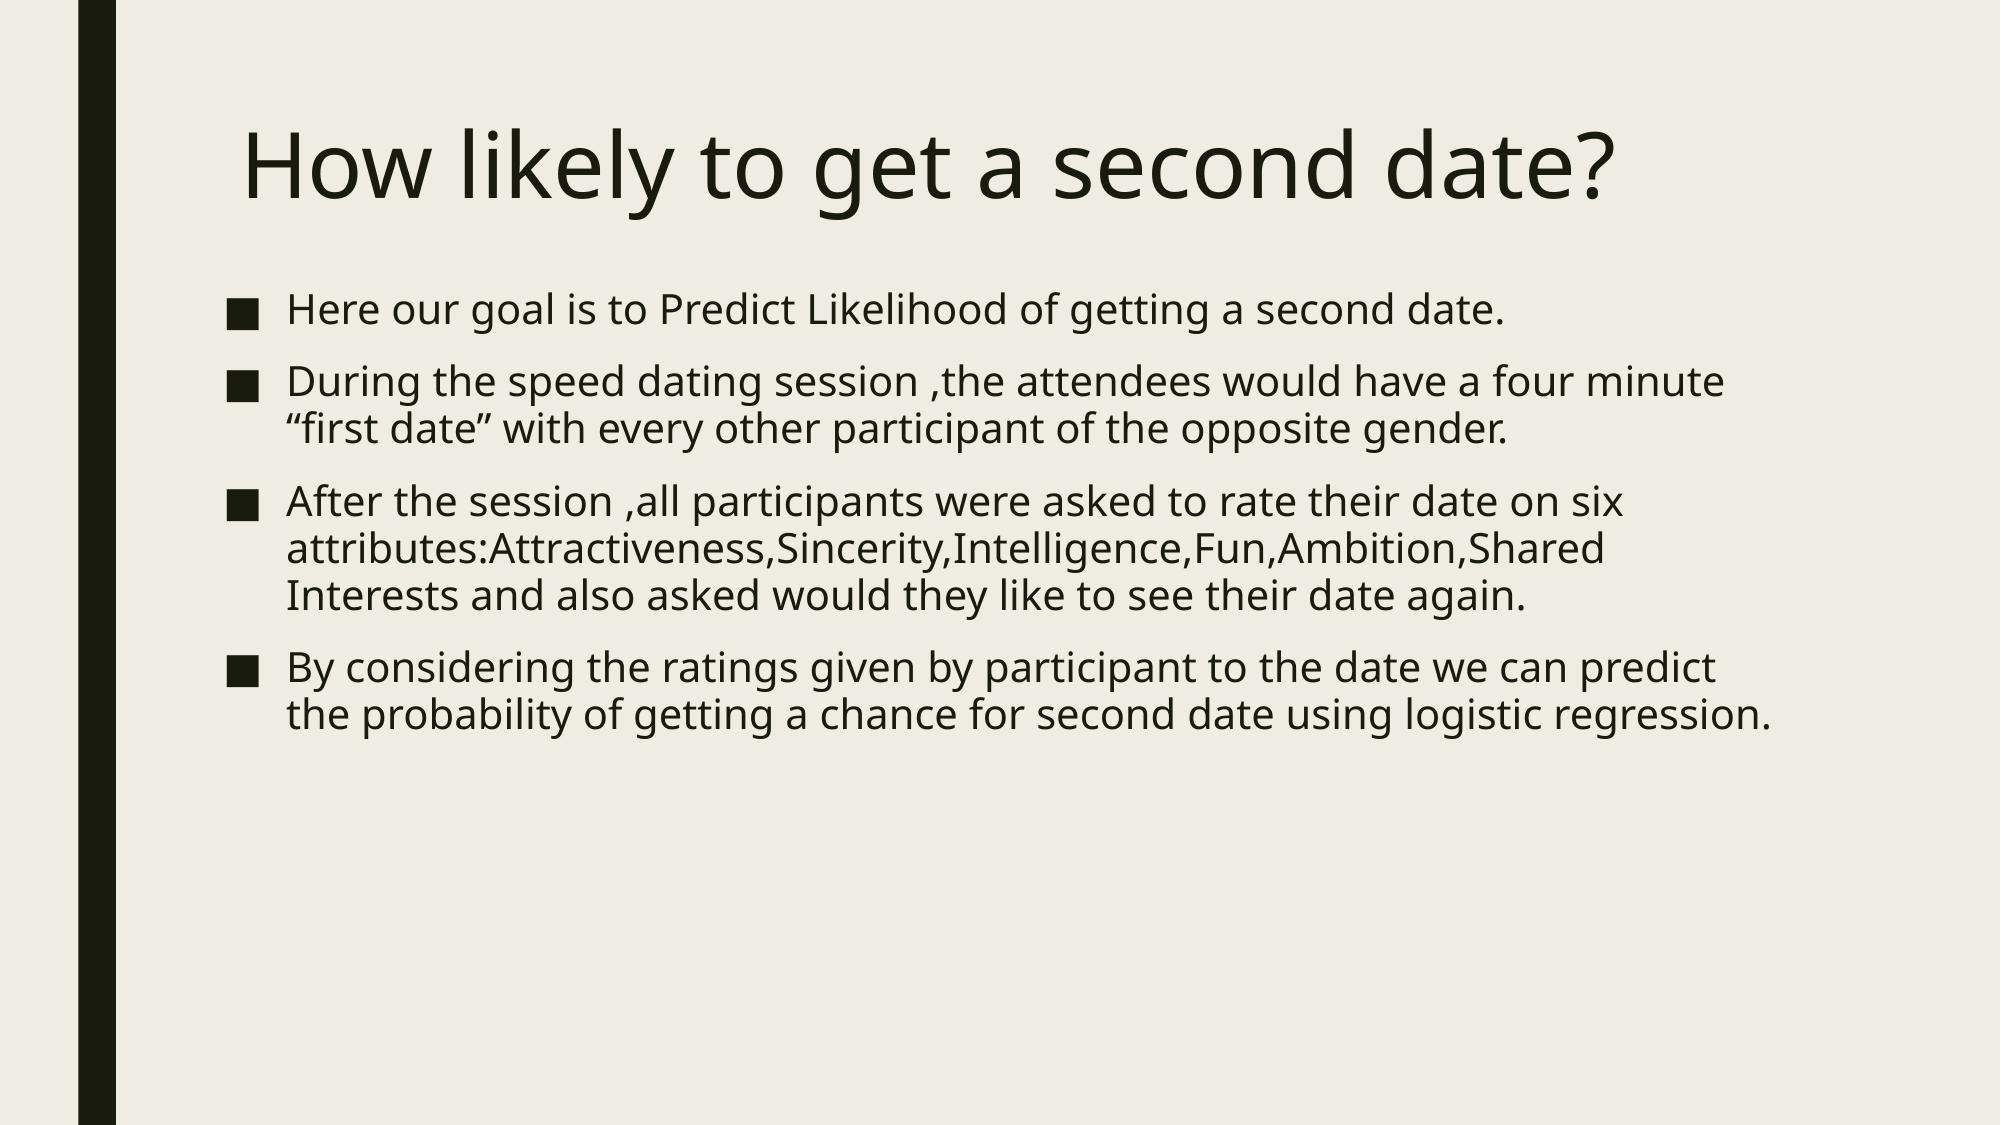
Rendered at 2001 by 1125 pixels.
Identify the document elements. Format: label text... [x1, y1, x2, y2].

title How likely to get a second date? [225, 112, 1800, 265]
list Here our goal is to Predict Likelihood of getting a second date. During the speed dating session ,the attendees would have a four minute “first date” with every other participant of the opposite gender. After the session ,all participants were asked to rate their date on six attributes:Attractiveness,Sincerity,Intelligence,Fun,Ambition,Shared Interests and also asked would they like to see their date again. By considering the ratings given by participant to the date we can predict the probability of getting a chance for second date using logistic regression. [208, 279, 1800, 963]
